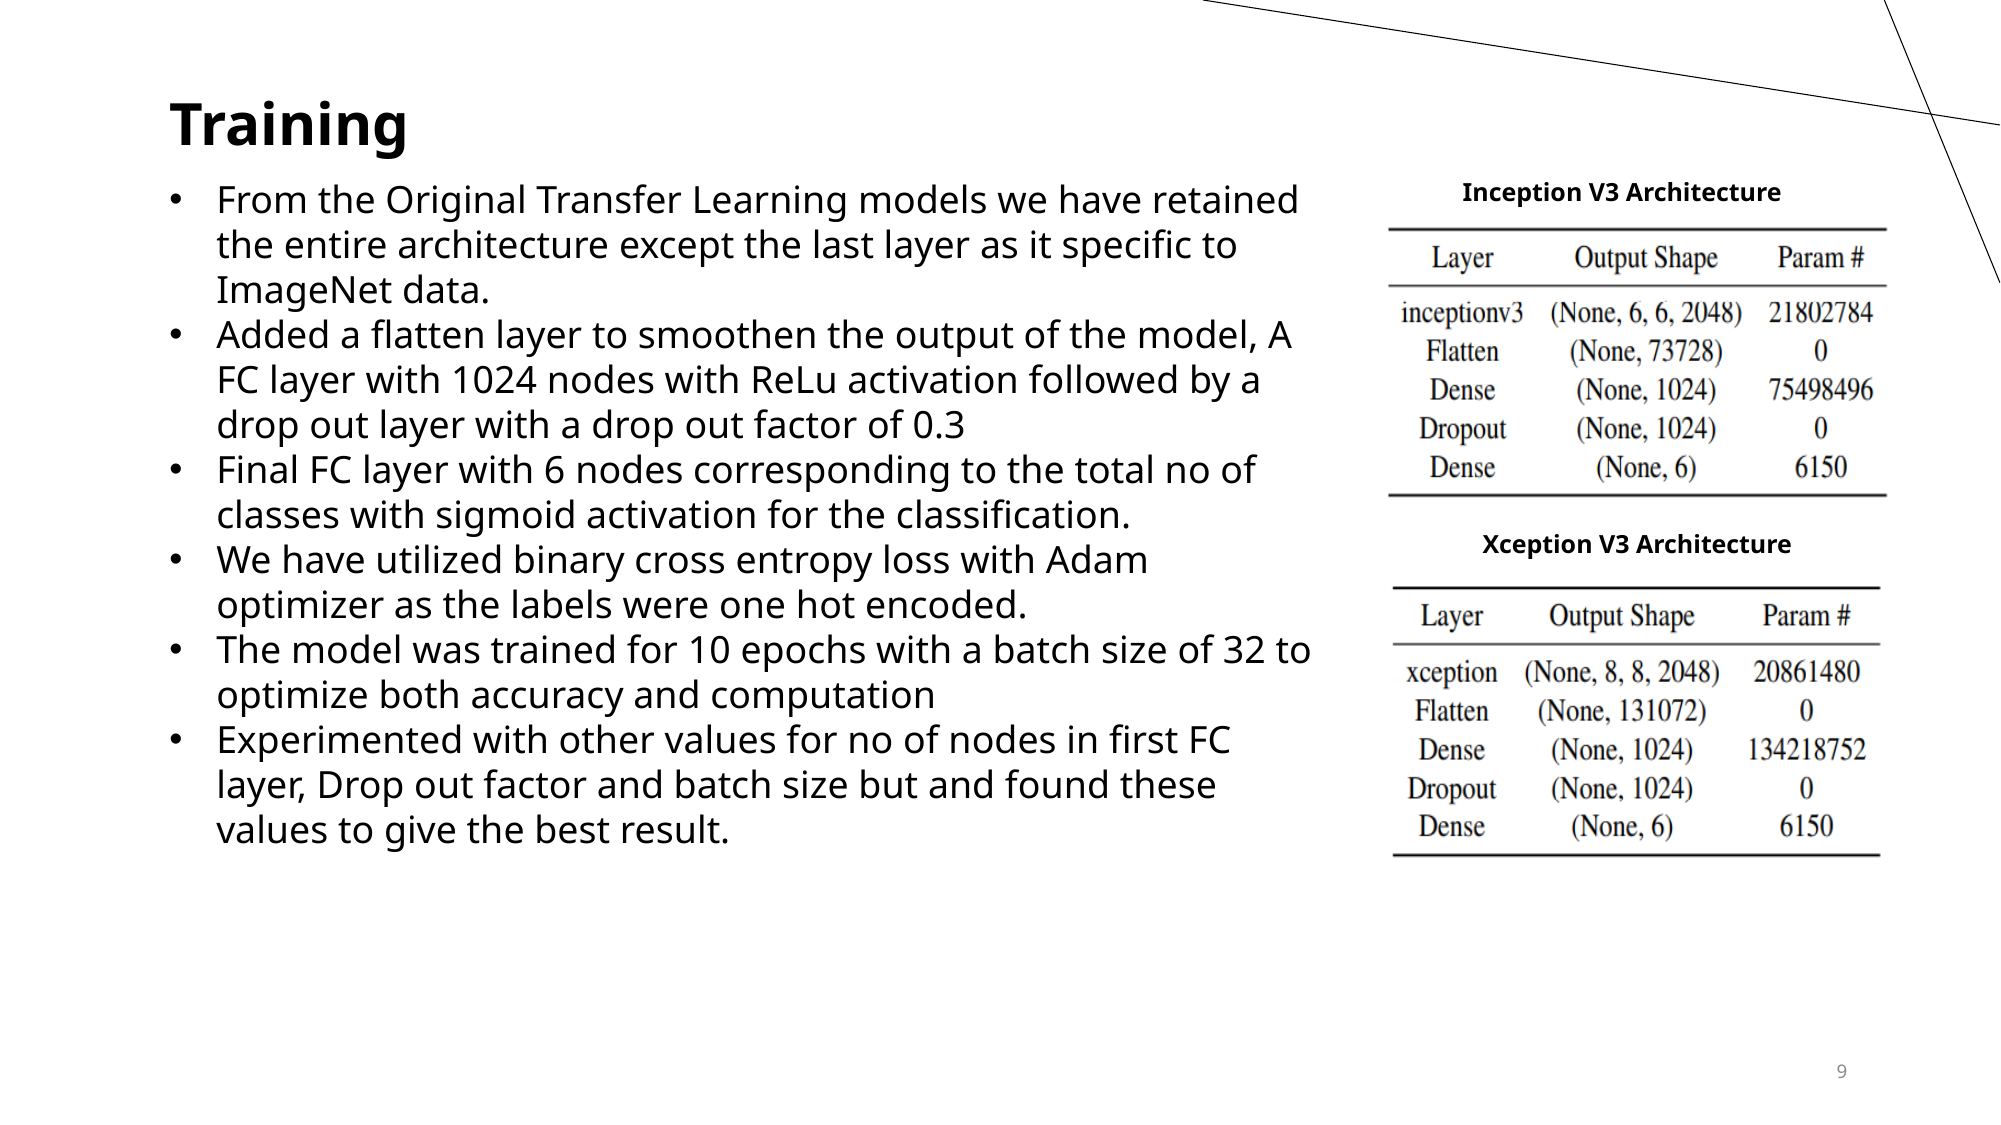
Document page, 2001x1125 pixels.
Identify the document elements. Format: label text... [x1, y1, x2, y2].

slide_number 9 [1412, 1042, 1863, 1103]
text_box Training [154, 79, 1880, 165]
picture [1382, 222, 1893, 504]
text_box From the Original Transfer Learning models we have retained the entire architecture except the last layer as it specific to ImageNet data. Added a flatten layer to smoothen the output of the model, A FC layer with 1024 nodes with ReLu activation followed by a drop out layer with a drop out factor of 0.3 Final FC layer with 6 nodes corresponding to the total no of classes with sigmoid activation for the classification. We have utilized binary cross entropy loss with Adam optimizer as the labels were one hot encoded. The model was trained for 10 epochs with a batch size of 32 to optimize both accuracy and computation Experimented with other values for no of nodes in first FC layer, Drop out factor and batch size but and found these values to give the best result. [154, 168, 1338, 859]
picture [1382, 580, 1893, 863]
text_box Inception V3 Architecture [1382, 168, 1863, 214]
text_box Xception V3 Architecture [1397, 521, 1878, 566]
